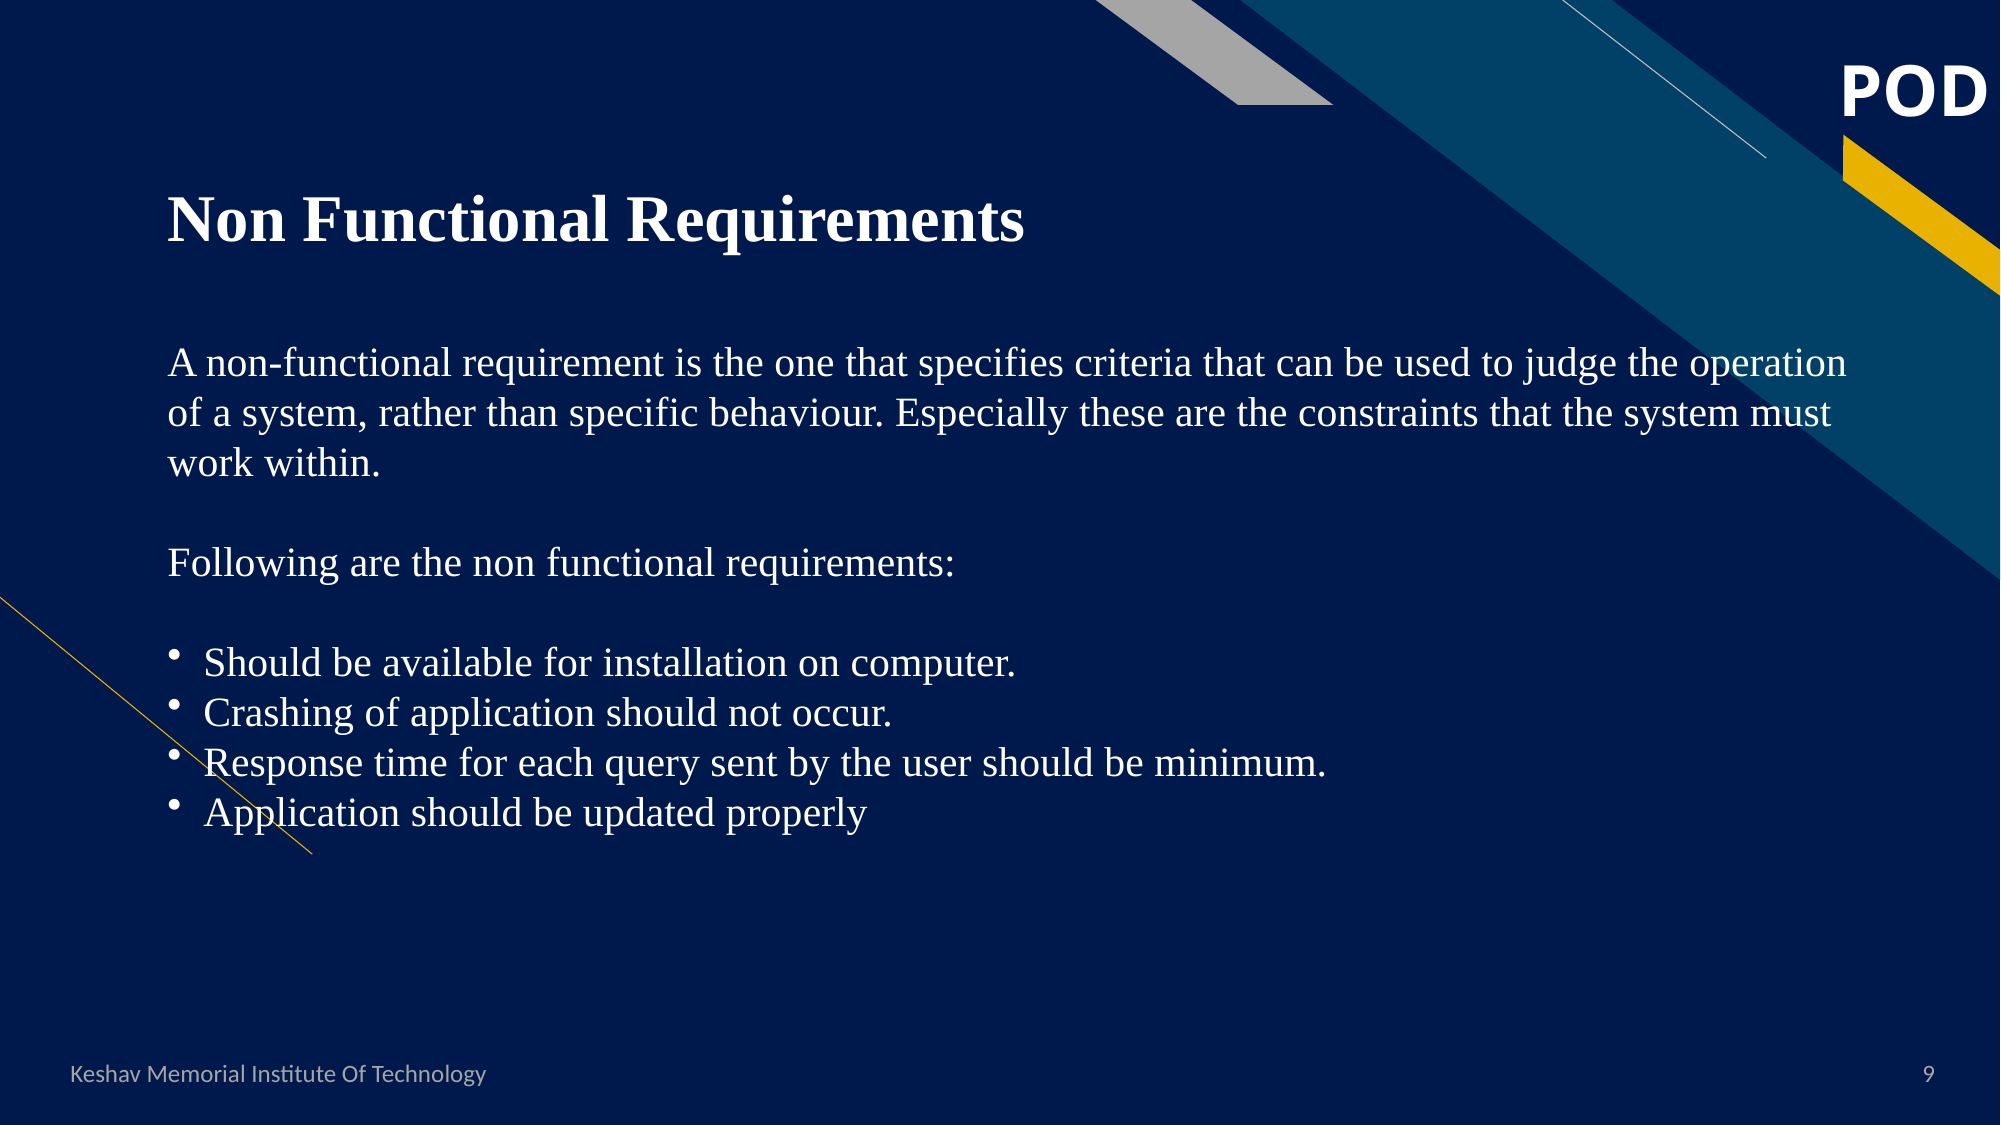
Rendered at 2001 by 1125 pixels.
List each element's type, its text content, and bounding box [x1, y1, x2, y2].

slide_number 9 [1828, 1042, 1950, 1103]
text_box Non Functional Requirements A non-functional requirement is the one that specifies criteria that can be used to judge the operation of a system, rather than specific behaviour. Especially these are the constraints that the system must work within. Following are the non functional requirements: Should be available for installation on computer. Crashing of application should not occur. Response time for each query sent by the user should be minimum. Application should be updated properly [152, 167, 1882, 842]
footer Keshav Memorial Institute Of Technology [55, 1042, 731, 1103]
